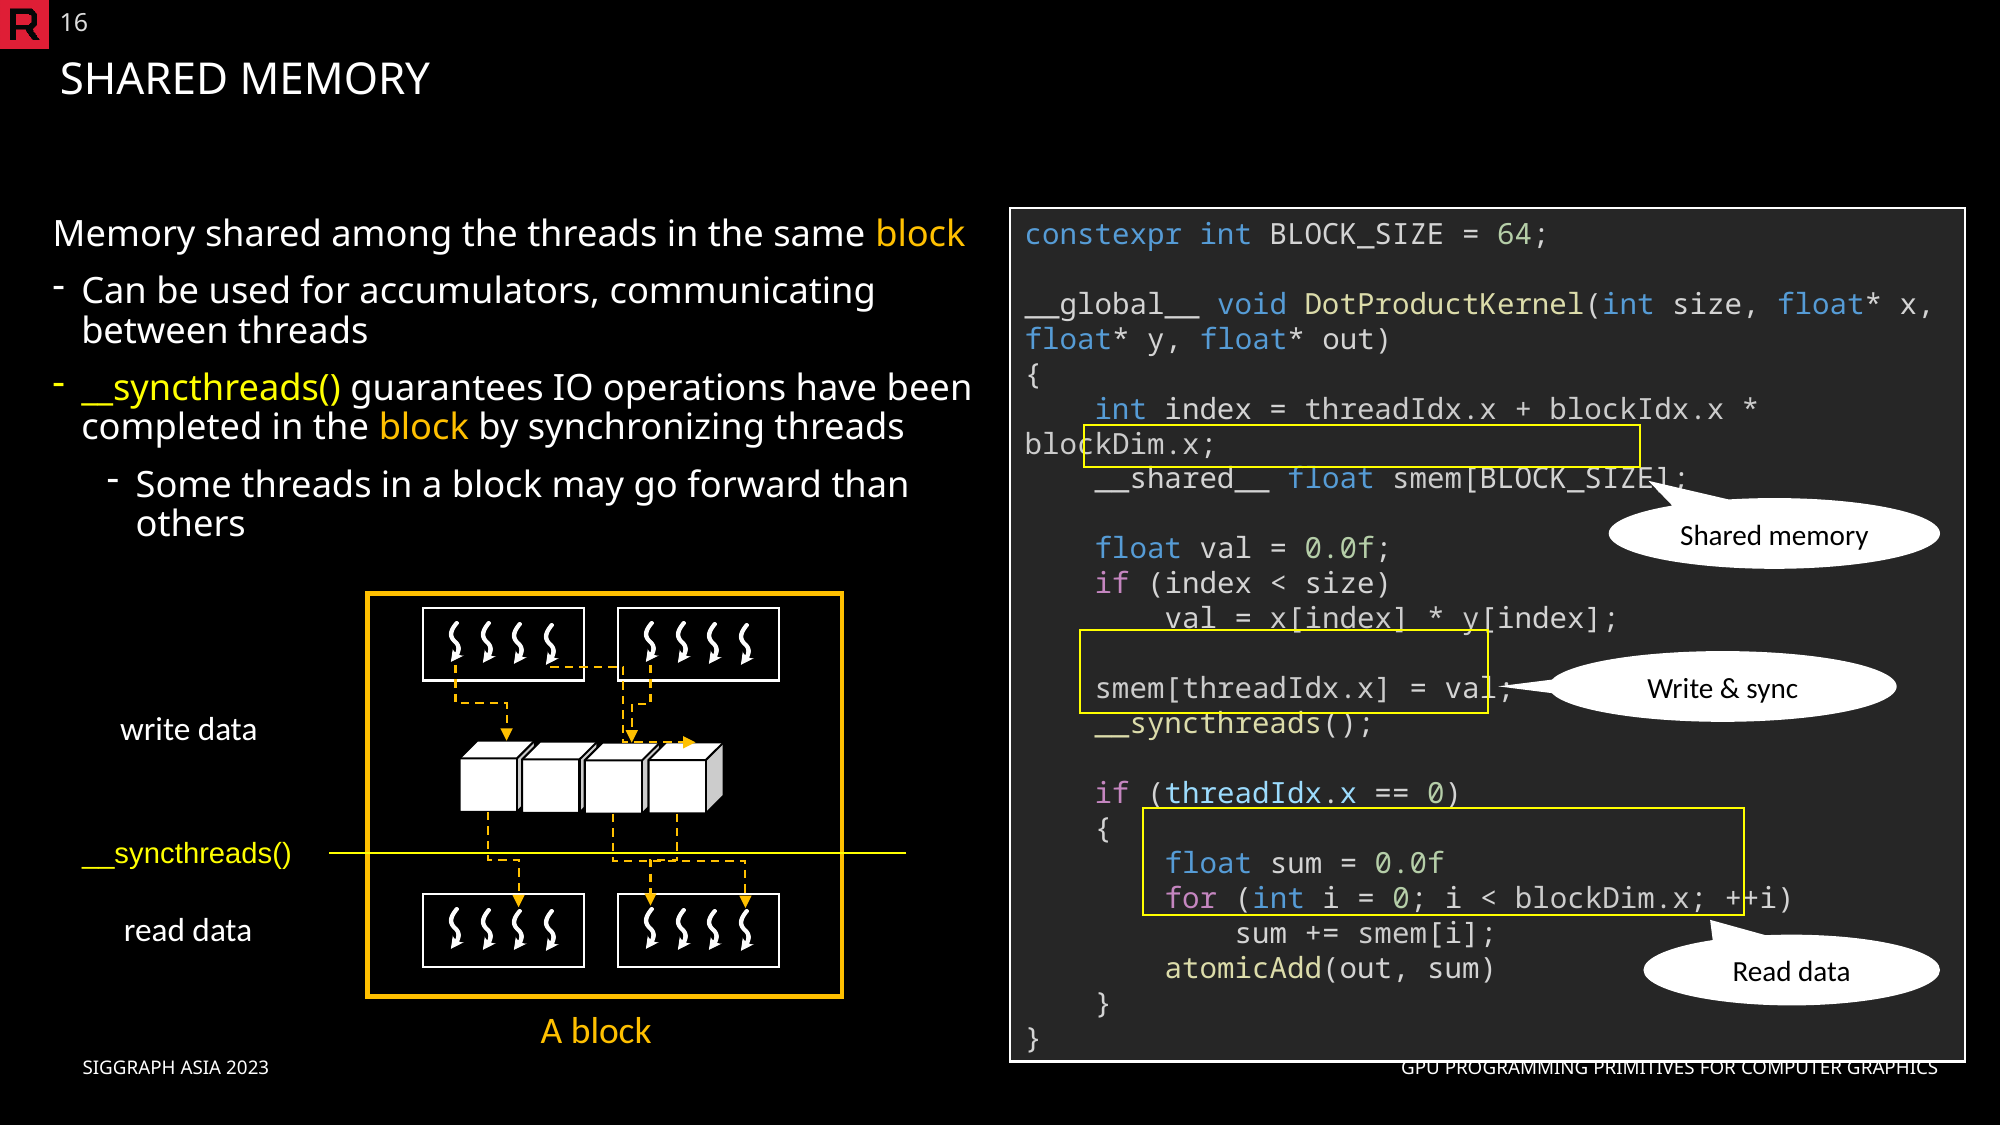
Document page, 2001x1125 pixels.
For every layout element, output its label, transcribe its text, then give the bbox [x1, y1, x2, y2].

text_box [74, 593, 907, 1060]
title Shared Memory [51, 48, 1958, 113]
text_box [1009, 207, 1966, 1037]
picture [0, 0, 49, 49]
slide_number 16 [57, 7, 89, 39]
list Memory shared among the threads in the same block Can be used for accumulators, communicating between threads __syncthreads() guarantees IO operations have been completed in the block by synchronizing threads Some threads in a block may go forward than others [44, 207, 1001, 579]
